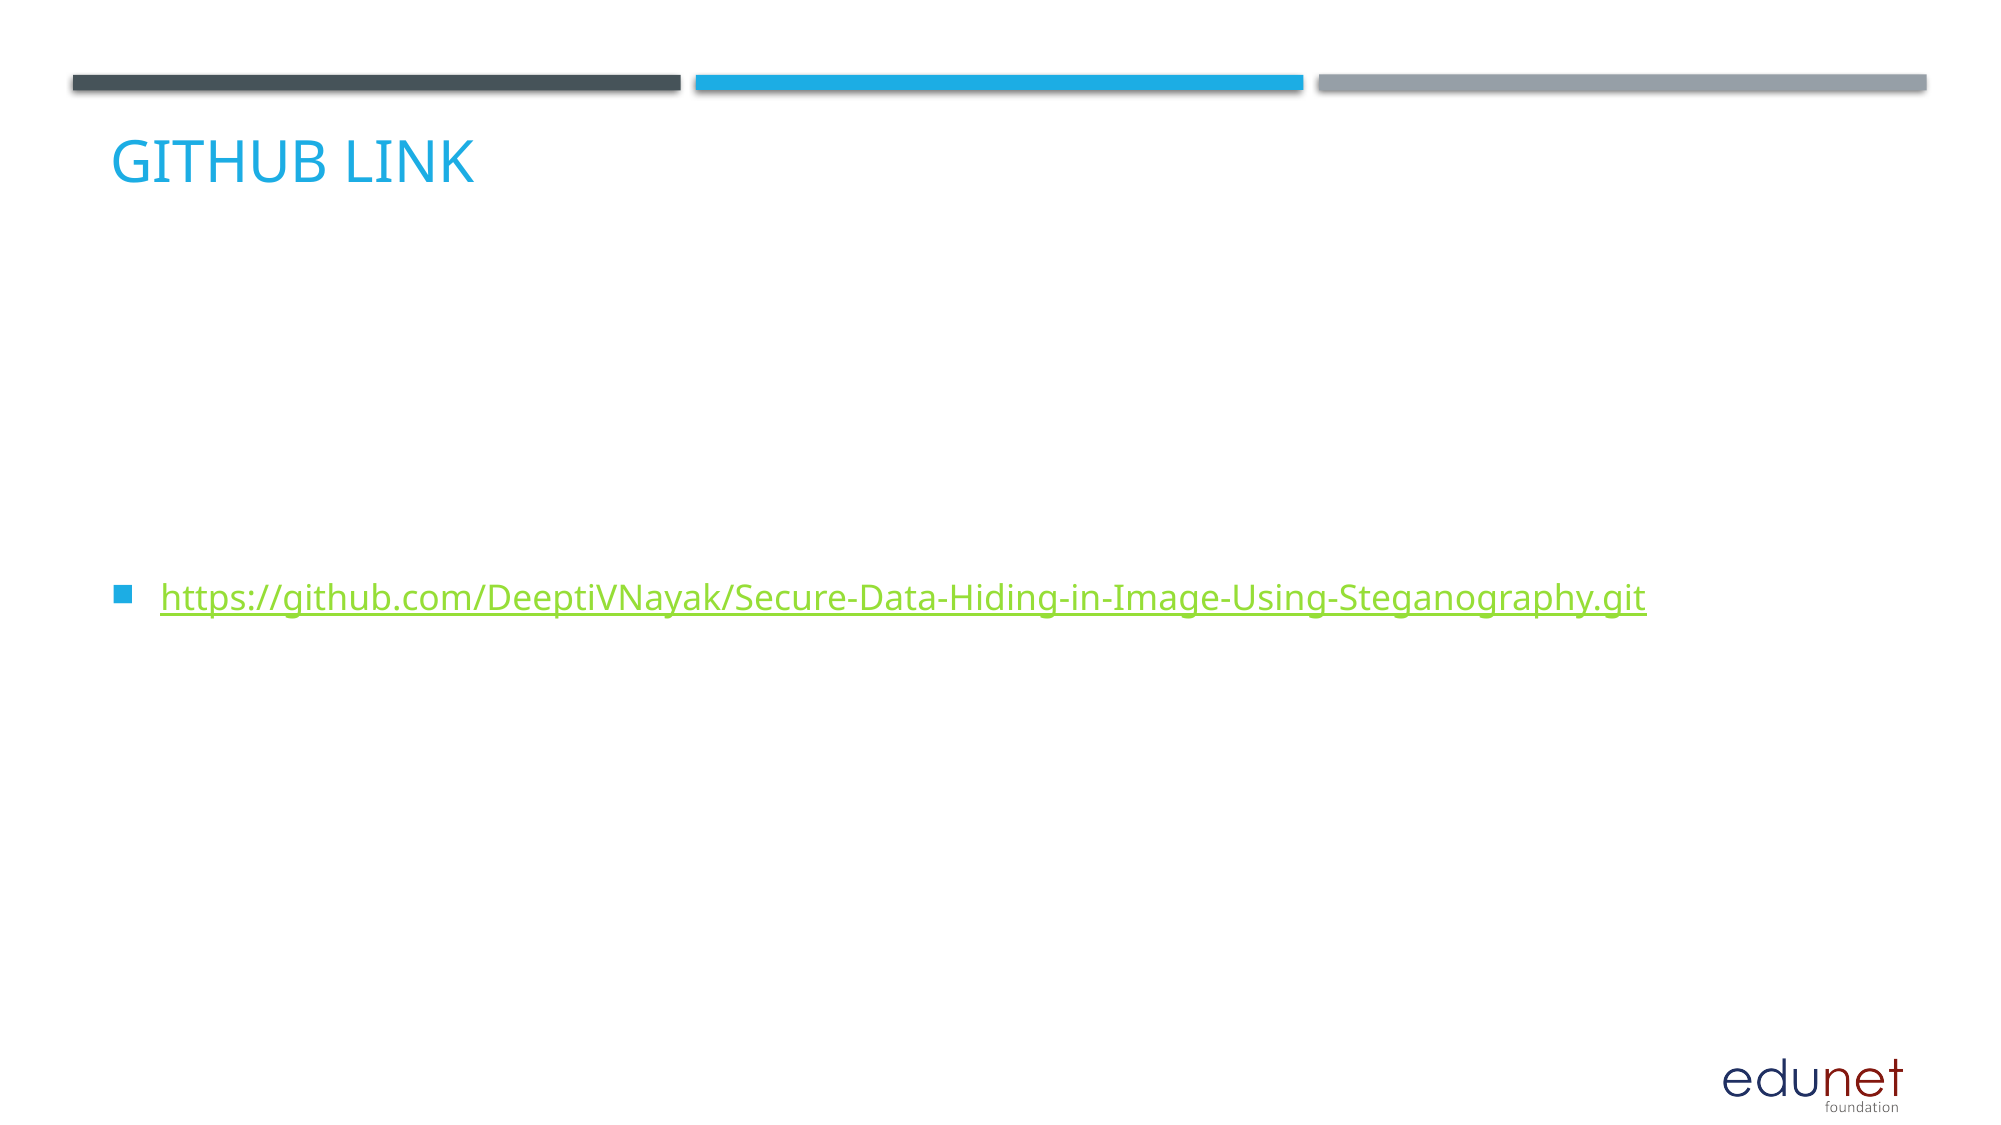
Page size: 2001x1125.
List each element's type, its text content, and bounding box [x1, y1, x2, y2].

title GitHub Link [95, 115, 1905, 203]
picture [1719, 1056, 1905, 1116]
list https://github.com/DeeptiVNayak/Secure-Data-Hiding-in-Image-Using-Steganography.git [95, 213, 1905, 981]
